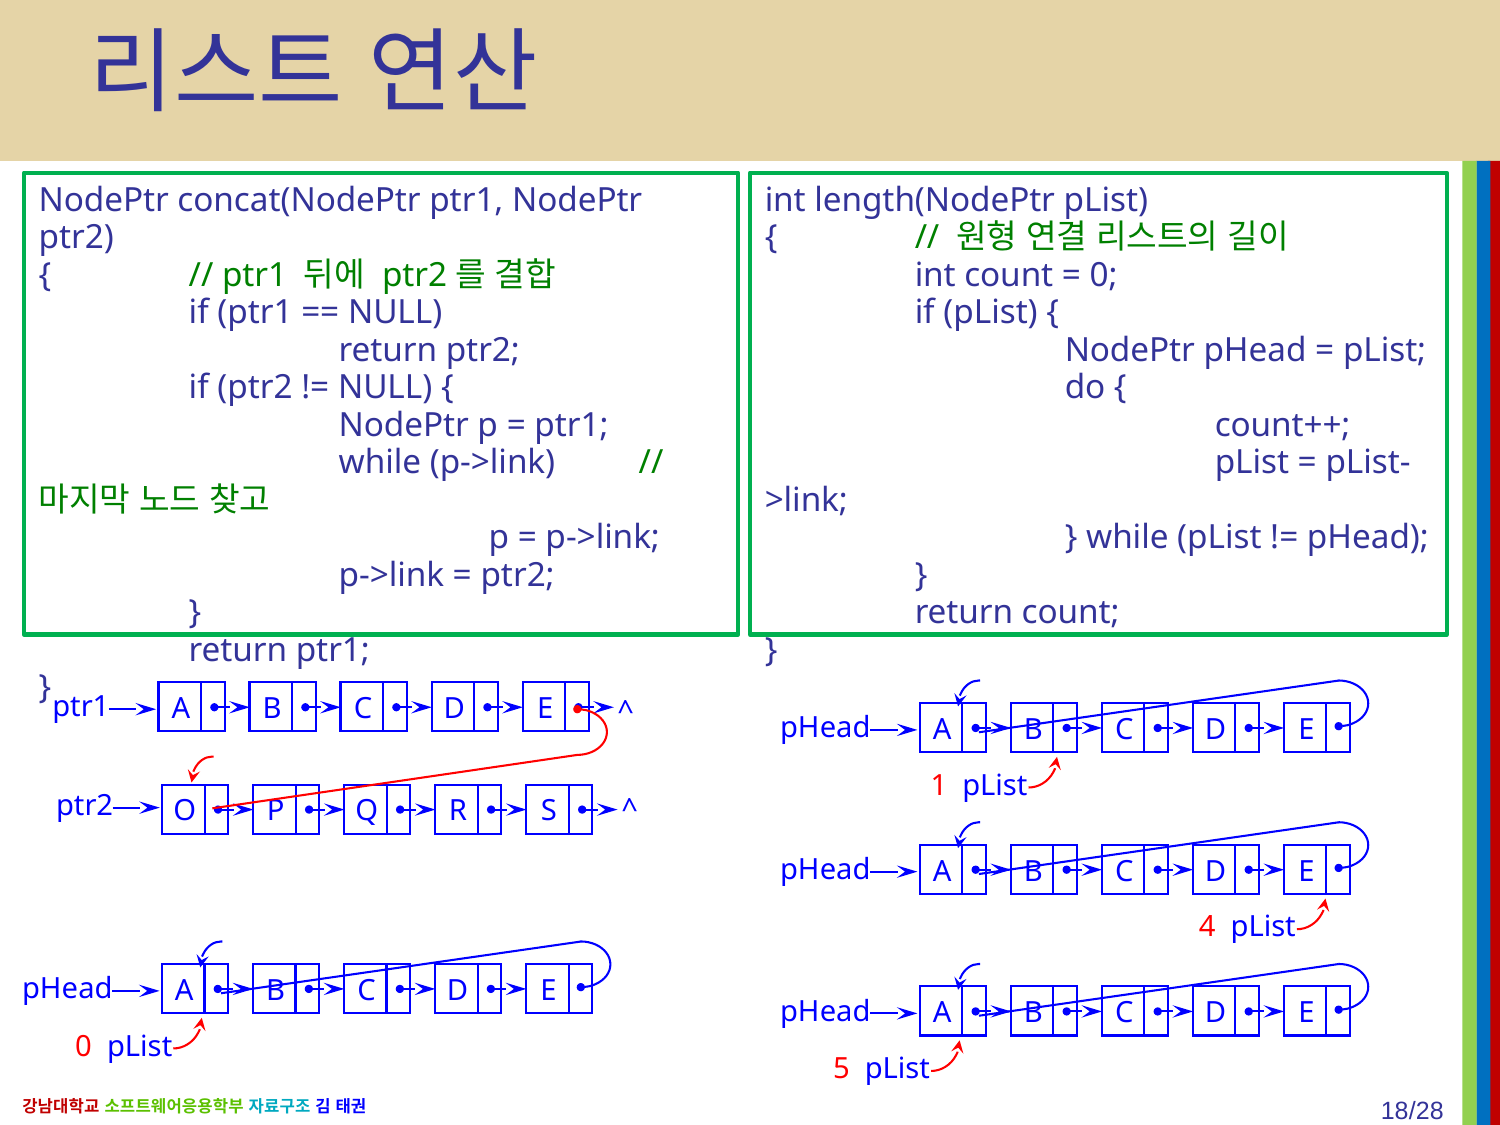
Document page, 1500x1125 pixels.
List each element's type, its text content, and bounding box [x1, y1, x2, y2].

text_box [3, 941, 611, 1069]
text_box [28, 680, 647, 834]
list int length(NodePtr pList) { // 원형 연결 리스트의 길이 int count = 0; if (pList) { NodePtr pHead = pList; do { count++; pList = pList->link; } while (pList != pHead); } return count; } [748, 171, 1449, 637]
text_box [761, 822, 1369, 950]
list NodePtr concat(NodePtr ptr1, NodePtr ptr2) { // ptr1 뒤에 ptr2를 결합 if (ptr1 == NULL) return ptr2; if (ptr2 != NULL) { NodePtr p = ptr1; while (p->link) // 마지막 노드 찾고 p = p->link; p->link = ptr2; } return ptr1; } [22, 171, 740, 637]
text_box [761, 680, 1369, 808]
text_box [761, 963, 1369, 1092]
slide_number 18/28 [1333, 1087, 1459, 1125]
title 리스트 연산 [75, 0, 1425, 150]
